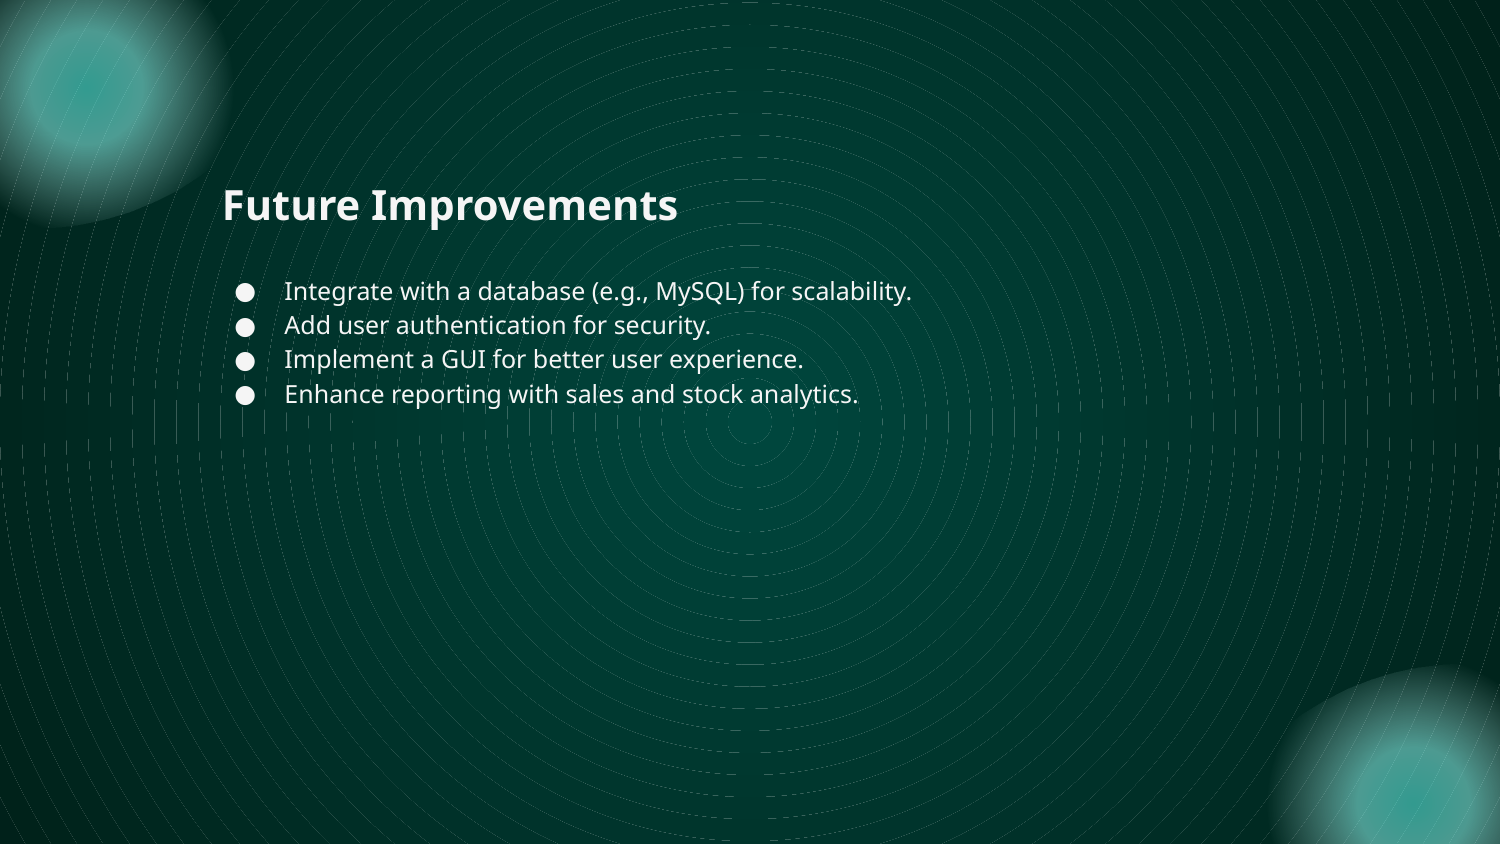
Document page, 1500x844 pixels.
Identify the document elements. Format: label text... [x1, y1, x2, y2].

text_box Integrate with a database (e.g., MySQL) for scalability. Add user authentication for security. Implement a GUI for better user experience. Enhance reporting with sales and stock analytics. [194, 255, 1330, 424]
text_box [0, 0, 279, 228]
text_box Future Improvements [206, 163, 726, 244]
text_box [1221, 663, 1500, 844]
